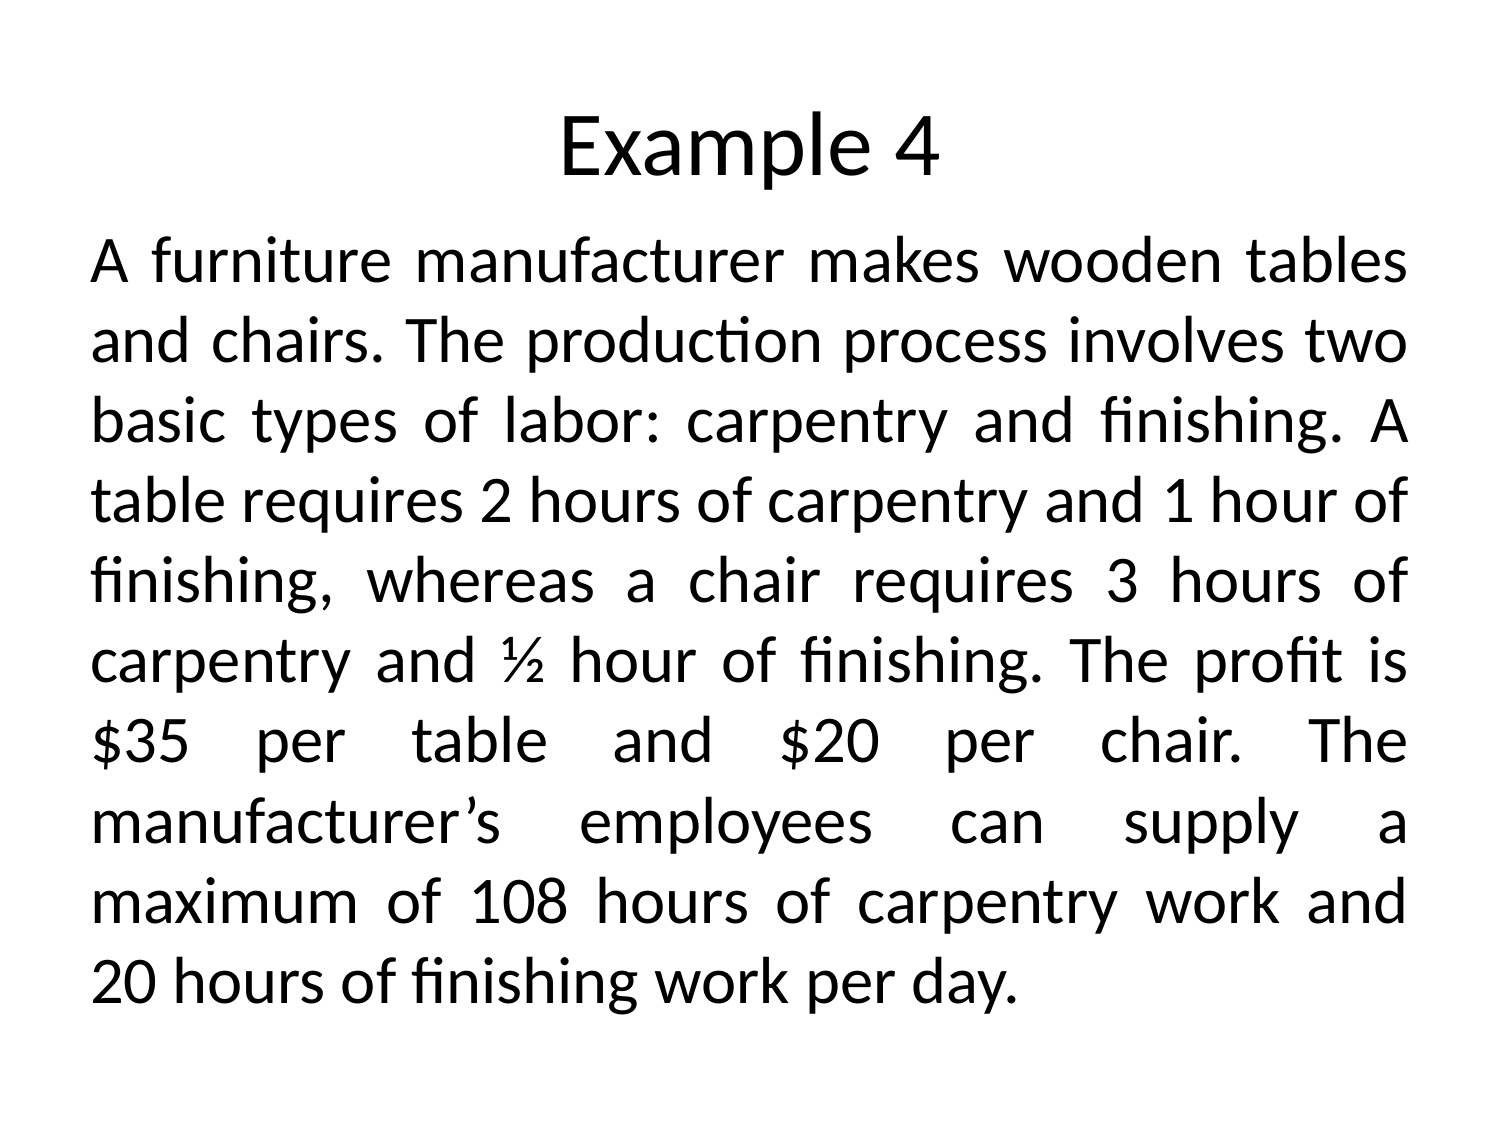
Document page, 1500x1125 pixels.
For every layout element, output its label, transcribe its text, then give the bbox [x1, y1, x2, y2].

list A furniture manufacturer makes wooden tables and chairs. The production process involves two basic types of labor: carpentry and finishing. A table requires 2 hours of carpentry and 1 hour of finishing, whereas a chair requires 3 hours of carpentry and ½ hour of finishing. The profit is $35 per table and $20 per chair. The manufacturer’s employees can supply a maximum of 108 hours of carpentry work and 20 hours of finishing work per day. [75, 208, 1425, 1125]
title Example 4 [75, 45, 1425, 208]
